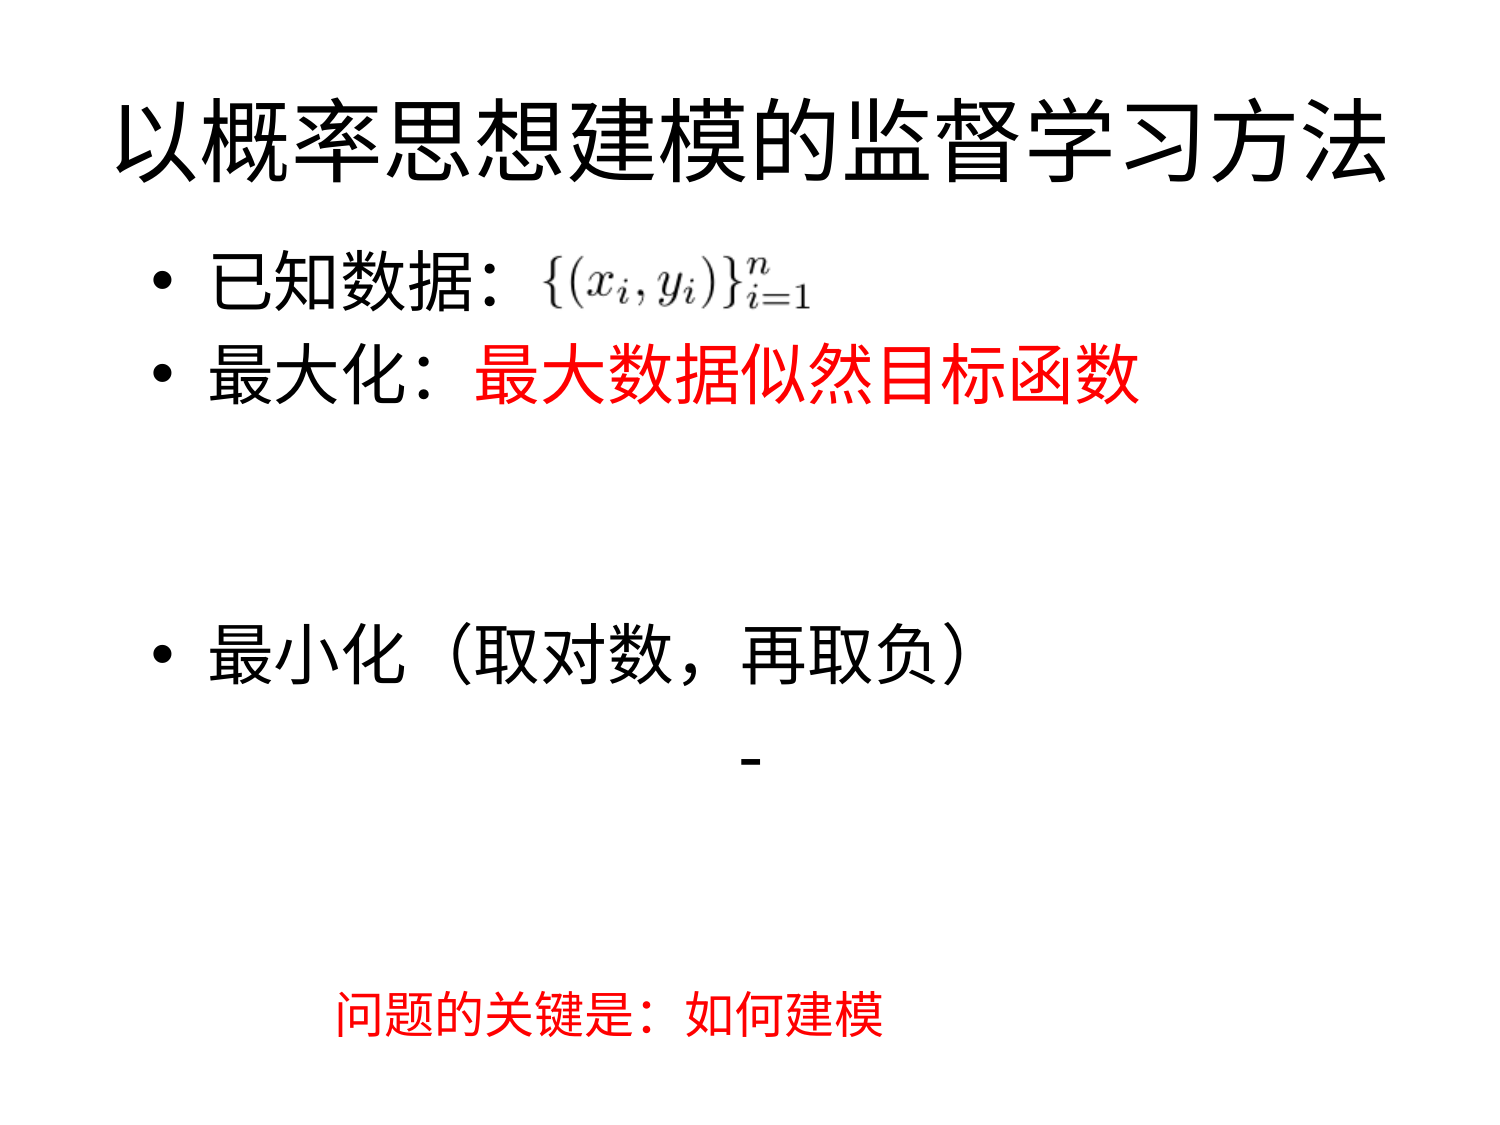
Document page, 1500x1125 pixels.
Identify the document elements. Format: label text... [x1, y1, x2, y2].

title 以概率思想建模的监督学习方法 [75, 45, 1425, 233]
picture [526, 231, 827, 334]
